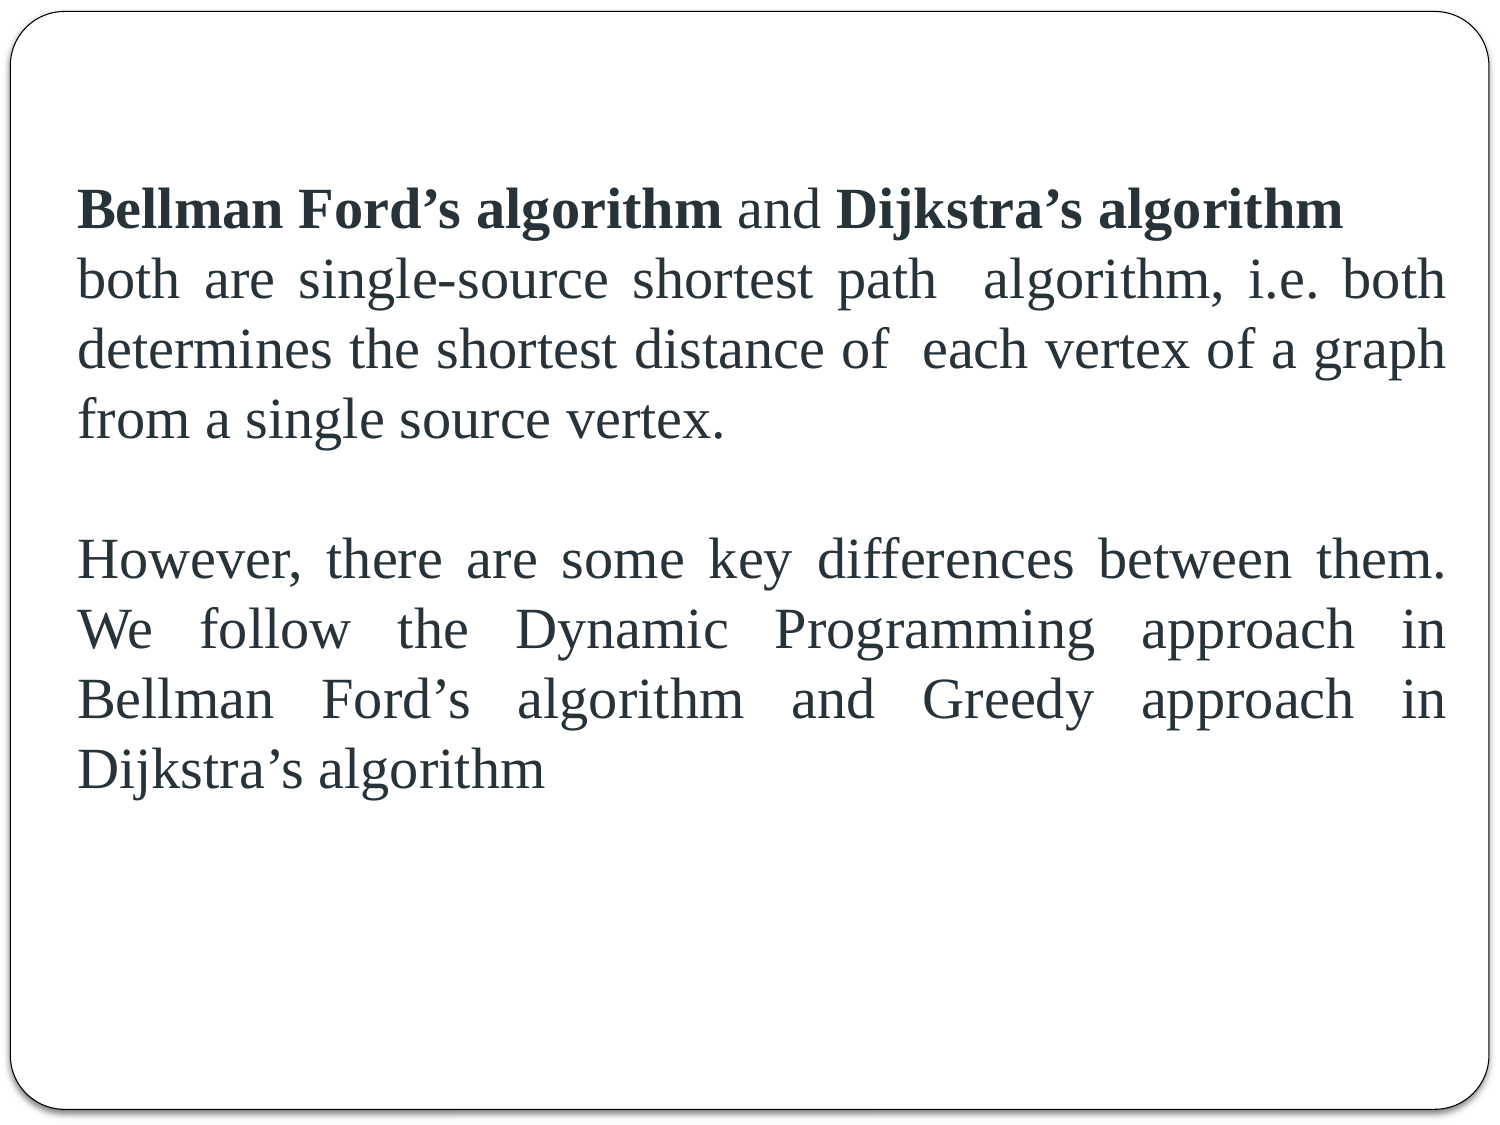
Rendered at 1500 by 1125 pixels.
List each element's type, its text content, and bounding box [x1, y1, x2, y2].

text_box Bellman Ford’s algorithm and Dijkstra’s algorithm both are single-source shortest path algorithm, i.e. both determines the shortest distance of each vertex of a graph from a single source vertex. However, there are some key differences between them. We follow the Dynamic Programming approach in Bellman Ford’s algorithm and Greedy approach in Dijkstra’s algorithm [62, 162, 1463, 808]
